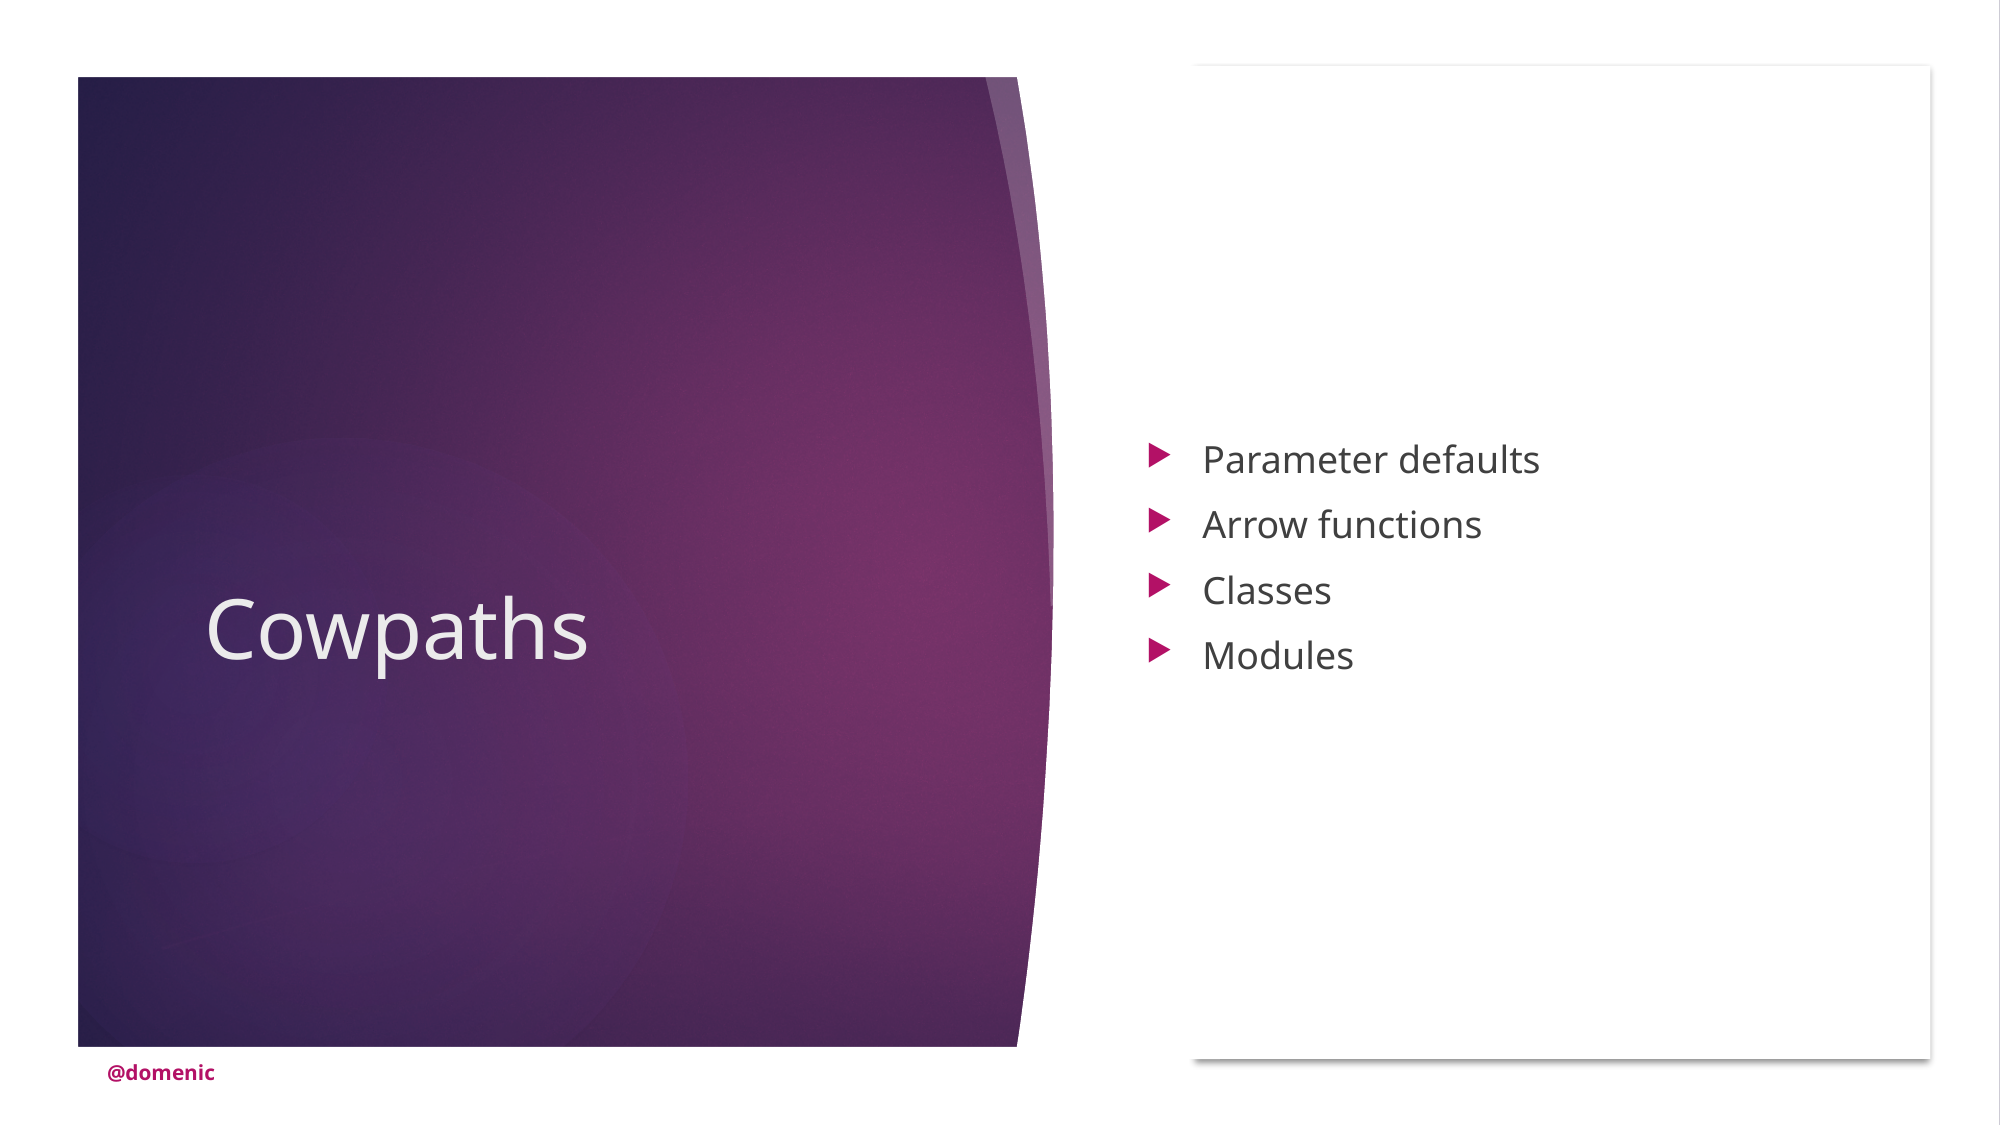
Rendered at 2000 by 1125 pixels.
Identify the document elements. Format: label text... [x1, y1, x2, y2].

footer @domenic [92, 1048, 726, 1099]
title Cowpaths [189, 439, 904, 814]
list Parameter defaults Arrow functions Classes Modules [1131, 429, 1748, 696]
